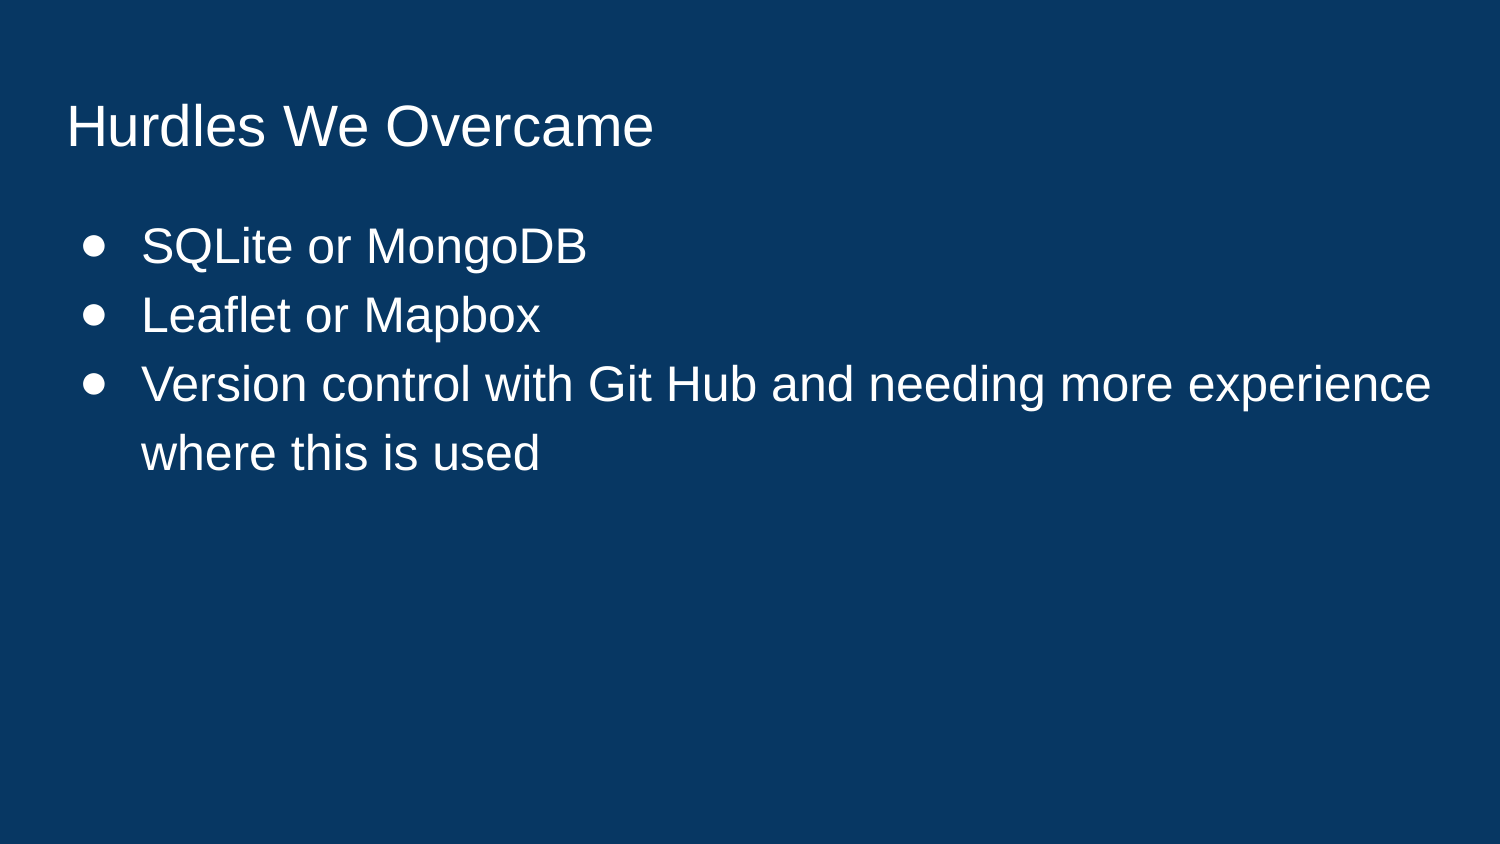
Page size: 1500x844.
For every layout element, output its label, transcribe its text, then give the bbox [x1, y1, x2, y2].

list SQLite or MongoDB Leaflet or Mapbox Version control with Git Hub and needing more experience where this is used [51, 189, 1449, 797]
title Hurdles We Overcame [51, 72, 1449, 167]
